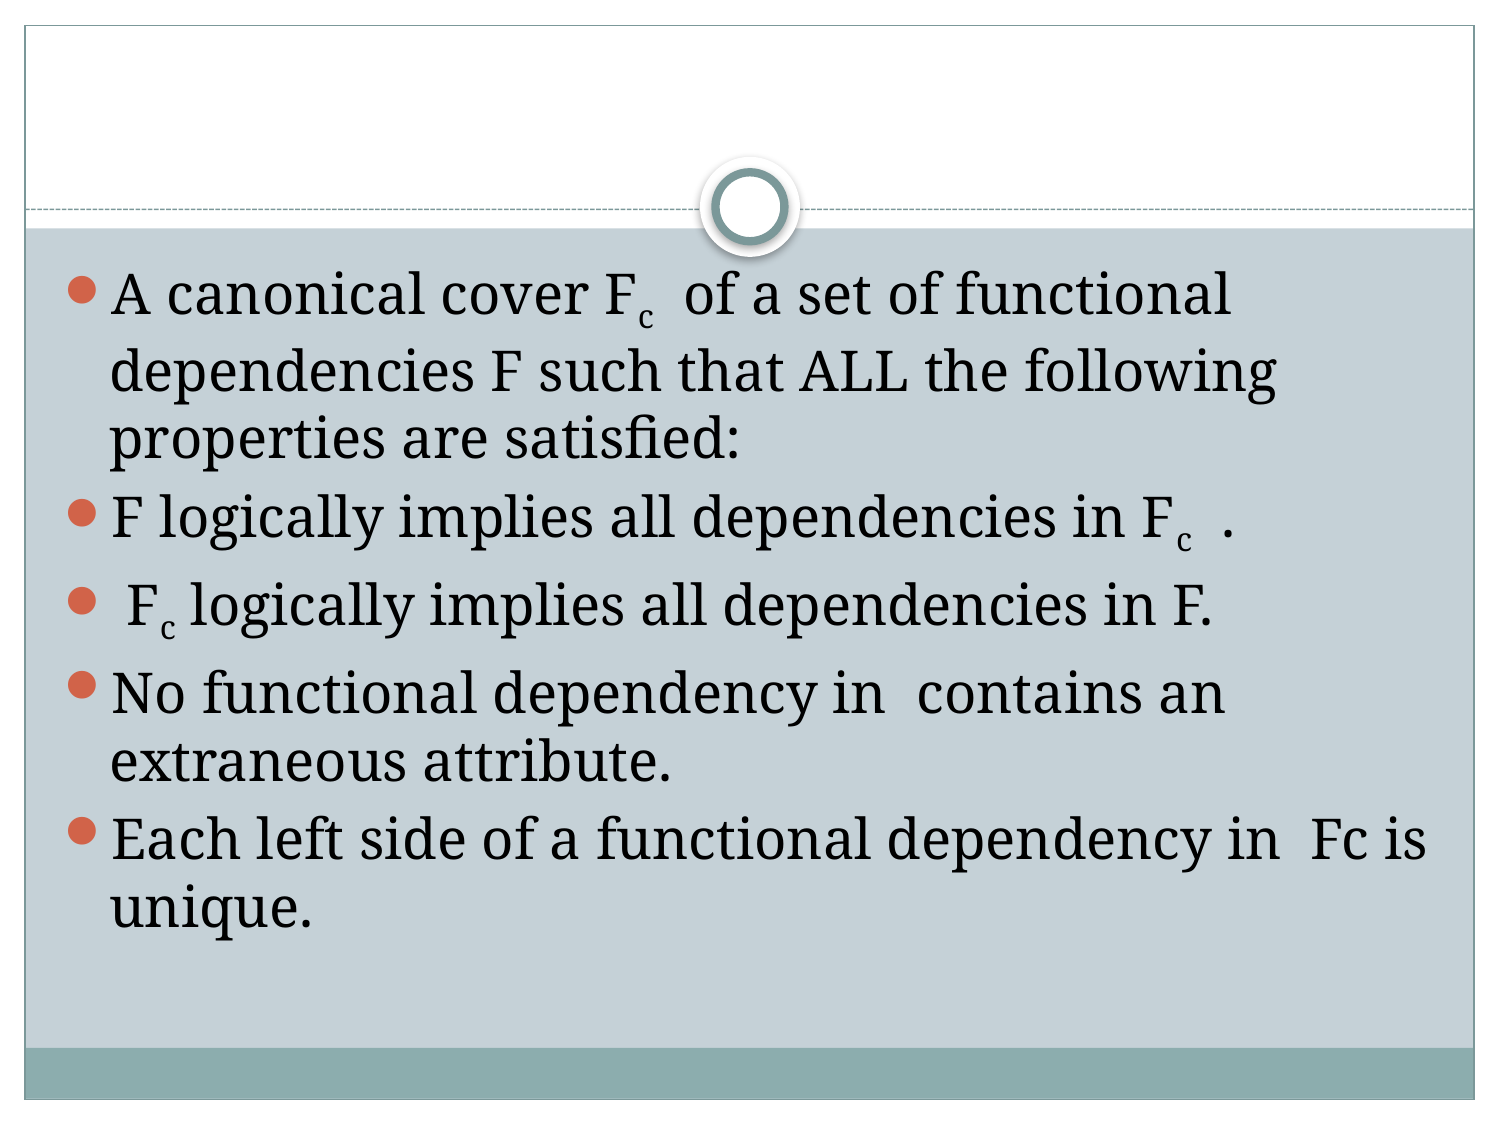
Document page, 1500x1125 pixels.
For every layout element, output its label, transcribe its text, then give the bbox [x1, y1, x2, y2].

list A canonical cover Fc of a set of functional dependencies F such that ALL the following properties are satisfied: F logically implies all dependencies in Fc . Fc logically implies all dependencies in F. No functional dependency in contains an extraneous attribute. Each left side of a functional dependency in Fc is unique. [49, 250, 1445, 1001]
